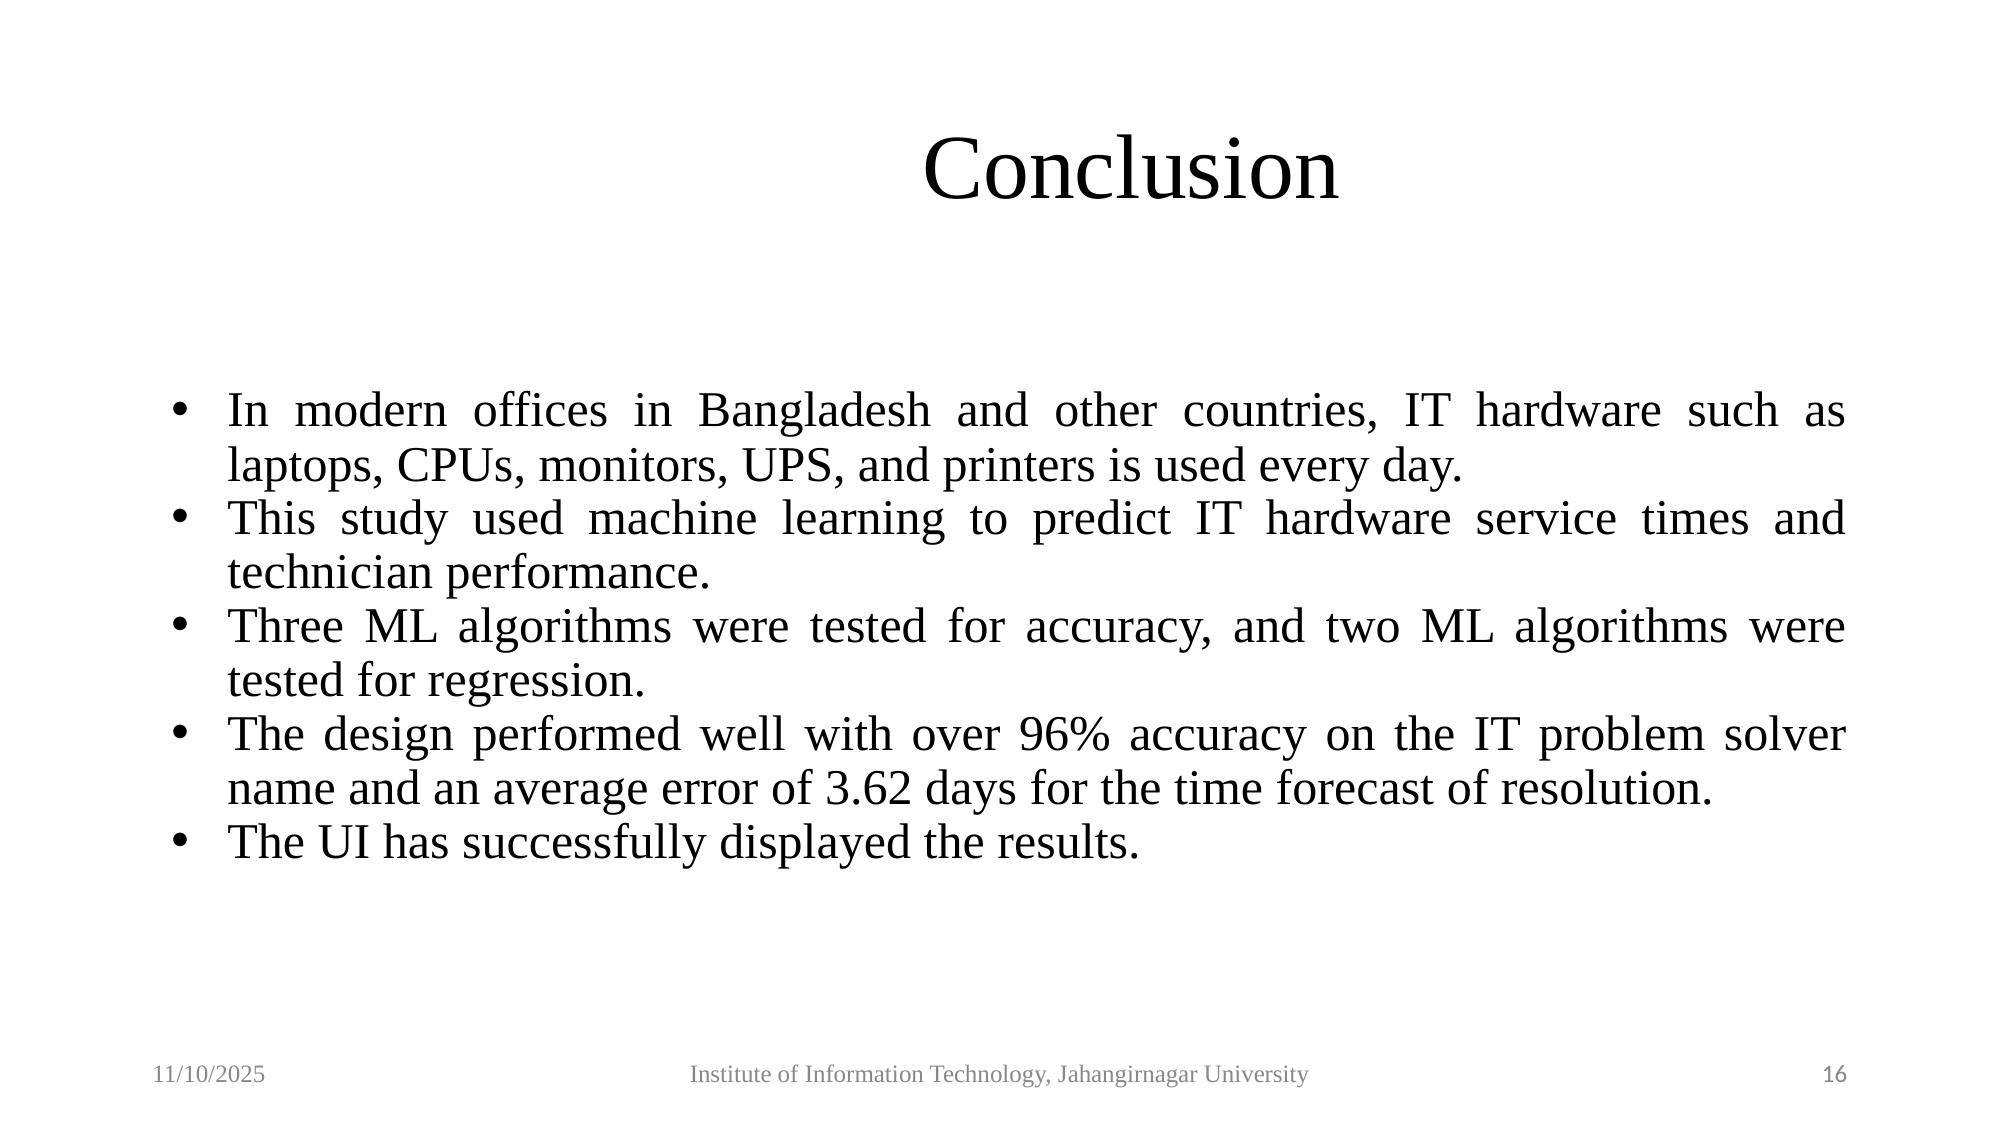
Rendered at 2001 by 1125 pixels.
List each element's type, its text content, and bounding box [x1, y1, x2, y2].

footer Institute of Information Technology, Jahangirnagar University [662, 1042, 1338, 1103]
slide_number 16 [1412, 1042, 1863, 1103]
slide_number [137, 1042, 588, 1103]
title Conclusion [400, 59, 1863, 278]
list In modern offices in Bangladesh and other countries, IT hardware such as laptops, CPUs, monitors, UPS, and printers is used every day. This study used machine learning to predict IT hardware service times and technician performance. Three ML algorithms were tested for accuracy, and two ML algorithms were tested for regression. The design performed well with over 96% accuracy on the IT problem solver name and an average error of 3.62 days for the time forecast of resolution. The UI has successfully displayed the results. [137, 376, 1863, 977]
